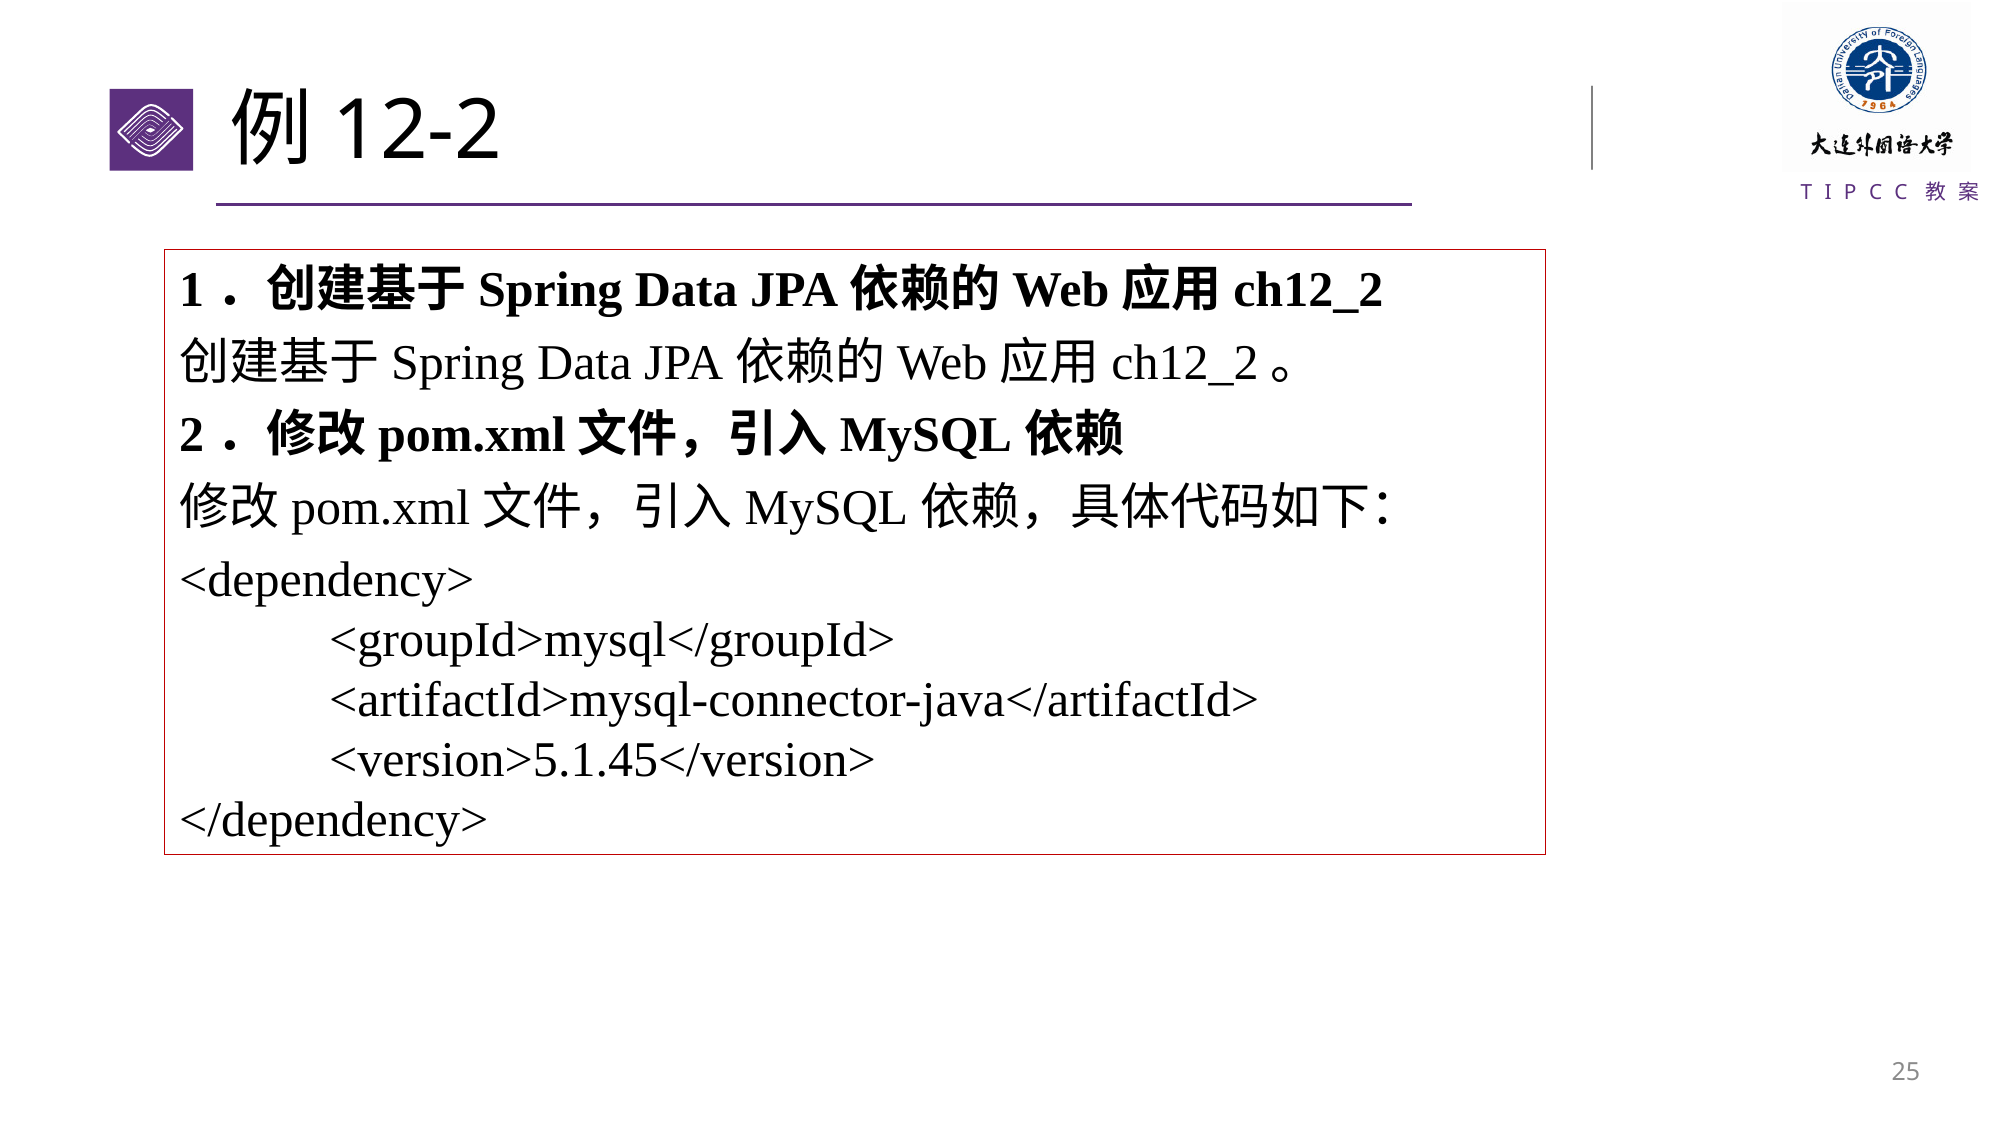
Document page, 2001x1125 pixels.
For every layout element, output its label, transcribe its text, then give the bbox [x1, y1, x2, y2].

text_box 1．创建基于Spring Data JPA依赖的Web应用ch12_2 创建基于Spring Data JPA依赖的Web应用ch12_2。 2．修改pom.xml文件，引入MySQL依赖 修改pom.xml文件，引入MySQL依赖，具体代码如下： <dependency> <groupId>mysql</groupId> <artifactId>mysql-connector-java</artifactId> <version>5.1.45</version> </dependency> [164, 249, 1546, 855]
title 例12-2 [214, 59, 1564, 205]
slide_number 24 [1485, 1042, 1936, 1103]
picture [1782, 2, 1971, 172]
